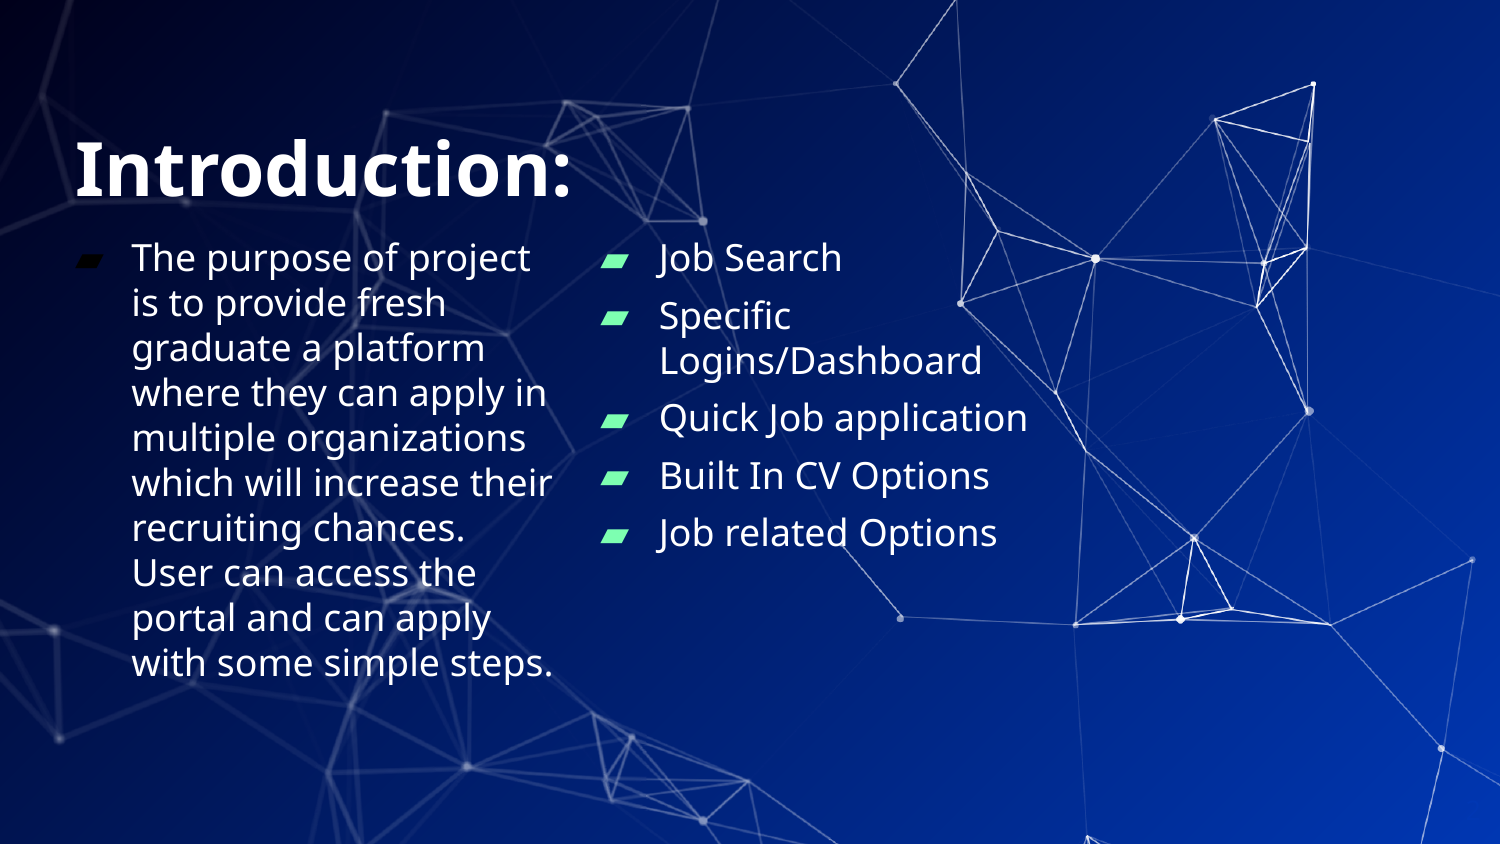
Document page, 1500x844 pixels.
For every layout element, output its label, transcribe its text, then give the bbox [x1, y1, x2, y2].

list Job Search Specific Logins/Dashboard Quick Job application Built In CV Options Job related Options [583, 234, 1114, 752]
list The purpose of project is to provide fresh graduate a platform where they can apply in multiple organizations which will increase their recruiting chances. User can access the portal and can apply with some simple steps. [75, 234, 555, 752]
title Introduction: [75, 71, 1064, 212]
slide_number 2 [1391, 779, 1482, 844]
picture [0, 0, 1500, 844]
